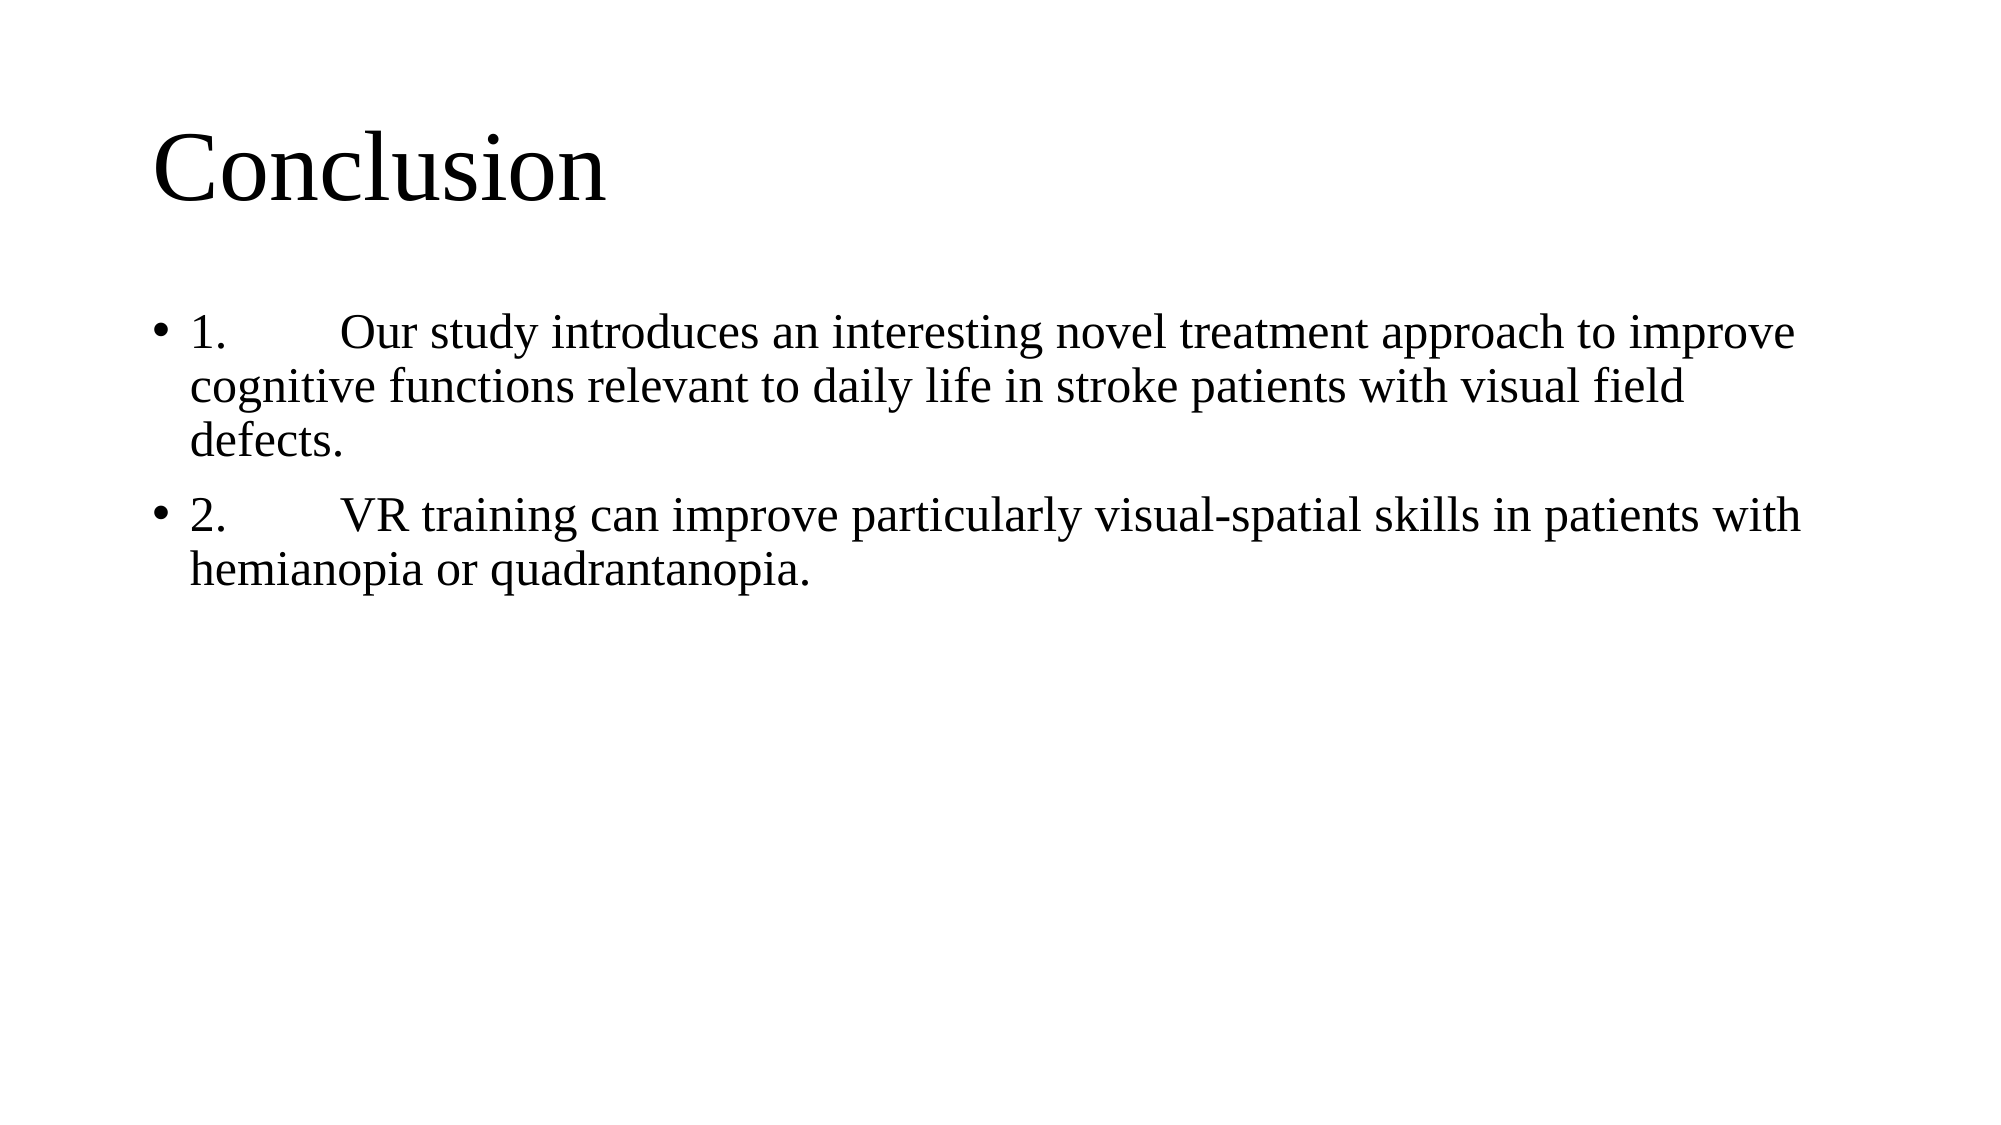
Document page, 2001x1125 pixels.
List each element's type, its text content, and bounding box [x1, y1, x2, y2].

title Conclusion [137, 59, 1863, 278]
list 1. Our study introduces an interesting novel treatment approach to improve cognitive functions relevant to daily life in stroke patients with visual field defects. 2. VR training can improve particularly visual-spatial skills in patients with hemianopia or quadrantanopia. [137, 298, 1863, 1012]
